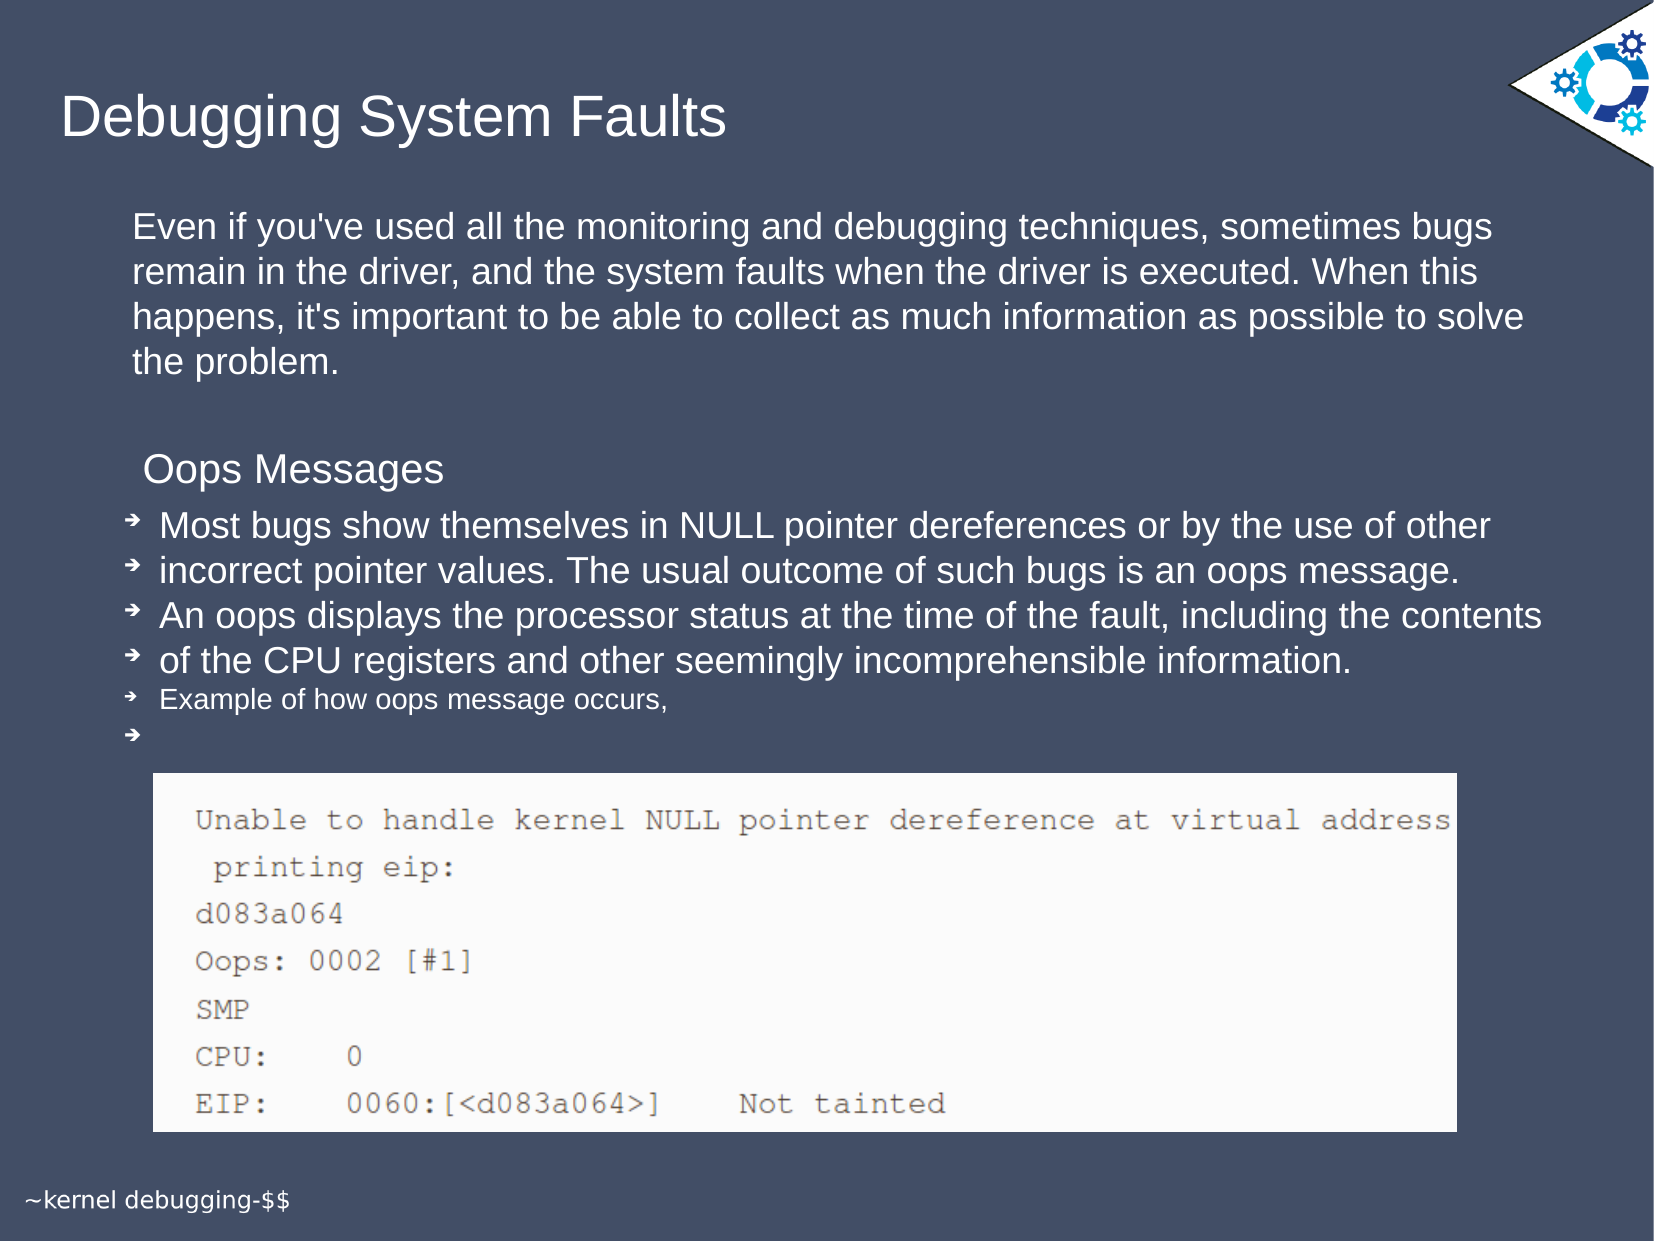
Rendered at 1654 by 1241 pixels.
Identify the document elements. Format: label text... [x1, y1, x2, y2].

picture [0, 0, 1654, 1241]
text_box Oops Messages [127, 434, 650, 493]
text_box Most bugs show themselves in NULL pointer dereferences or by the use of other incorrect pointer values. The usual outcome of such bugs is an oops message. An oops displays the processor status at the time of the fault, including the contents of the CPU registers and other seemingly incomprehensible information. Example of how oops message occurs, [109, 493, 1614, 819]
text_box Even if you've used all the monitoring and debugging techniques, sometimes bugs remain in the driver, and the system faults when the driver is executed. When this happens, it's important to be able to collect as much information as possible to solve the problem. [117, 194, 1582, 413]
text_box Debugging System Faults [45, 70, 750, 151]
